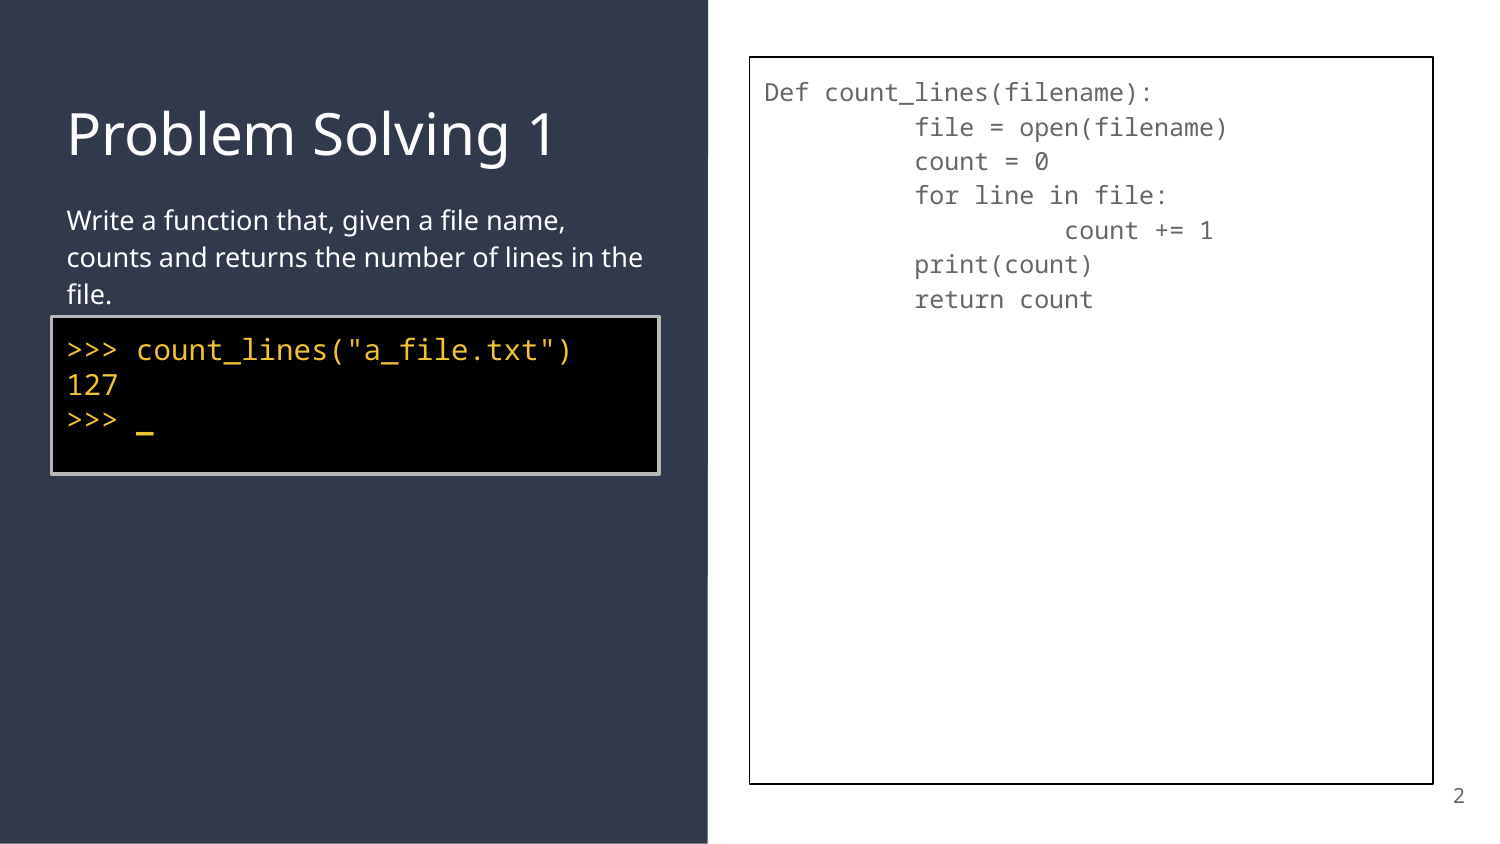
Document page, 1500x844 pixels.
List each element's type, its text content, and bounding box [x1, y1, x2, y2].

text_box >>> count_lines("a_file.txt") 127 >>> _ [51, 316, 660, 475]
title Problem Solving 1 [51, 82, 660, 187]
list Def count_lines(filename): file = open(filename) count = 0 for line in file: count += 1 print(count) return count [749, 57, 1433, 785]
list Write a function that, given a file name, counts and returns the number of lines in the file. [51, 198, 660, 310]
slide_number 2 [1389, 764, 1480, 830]
